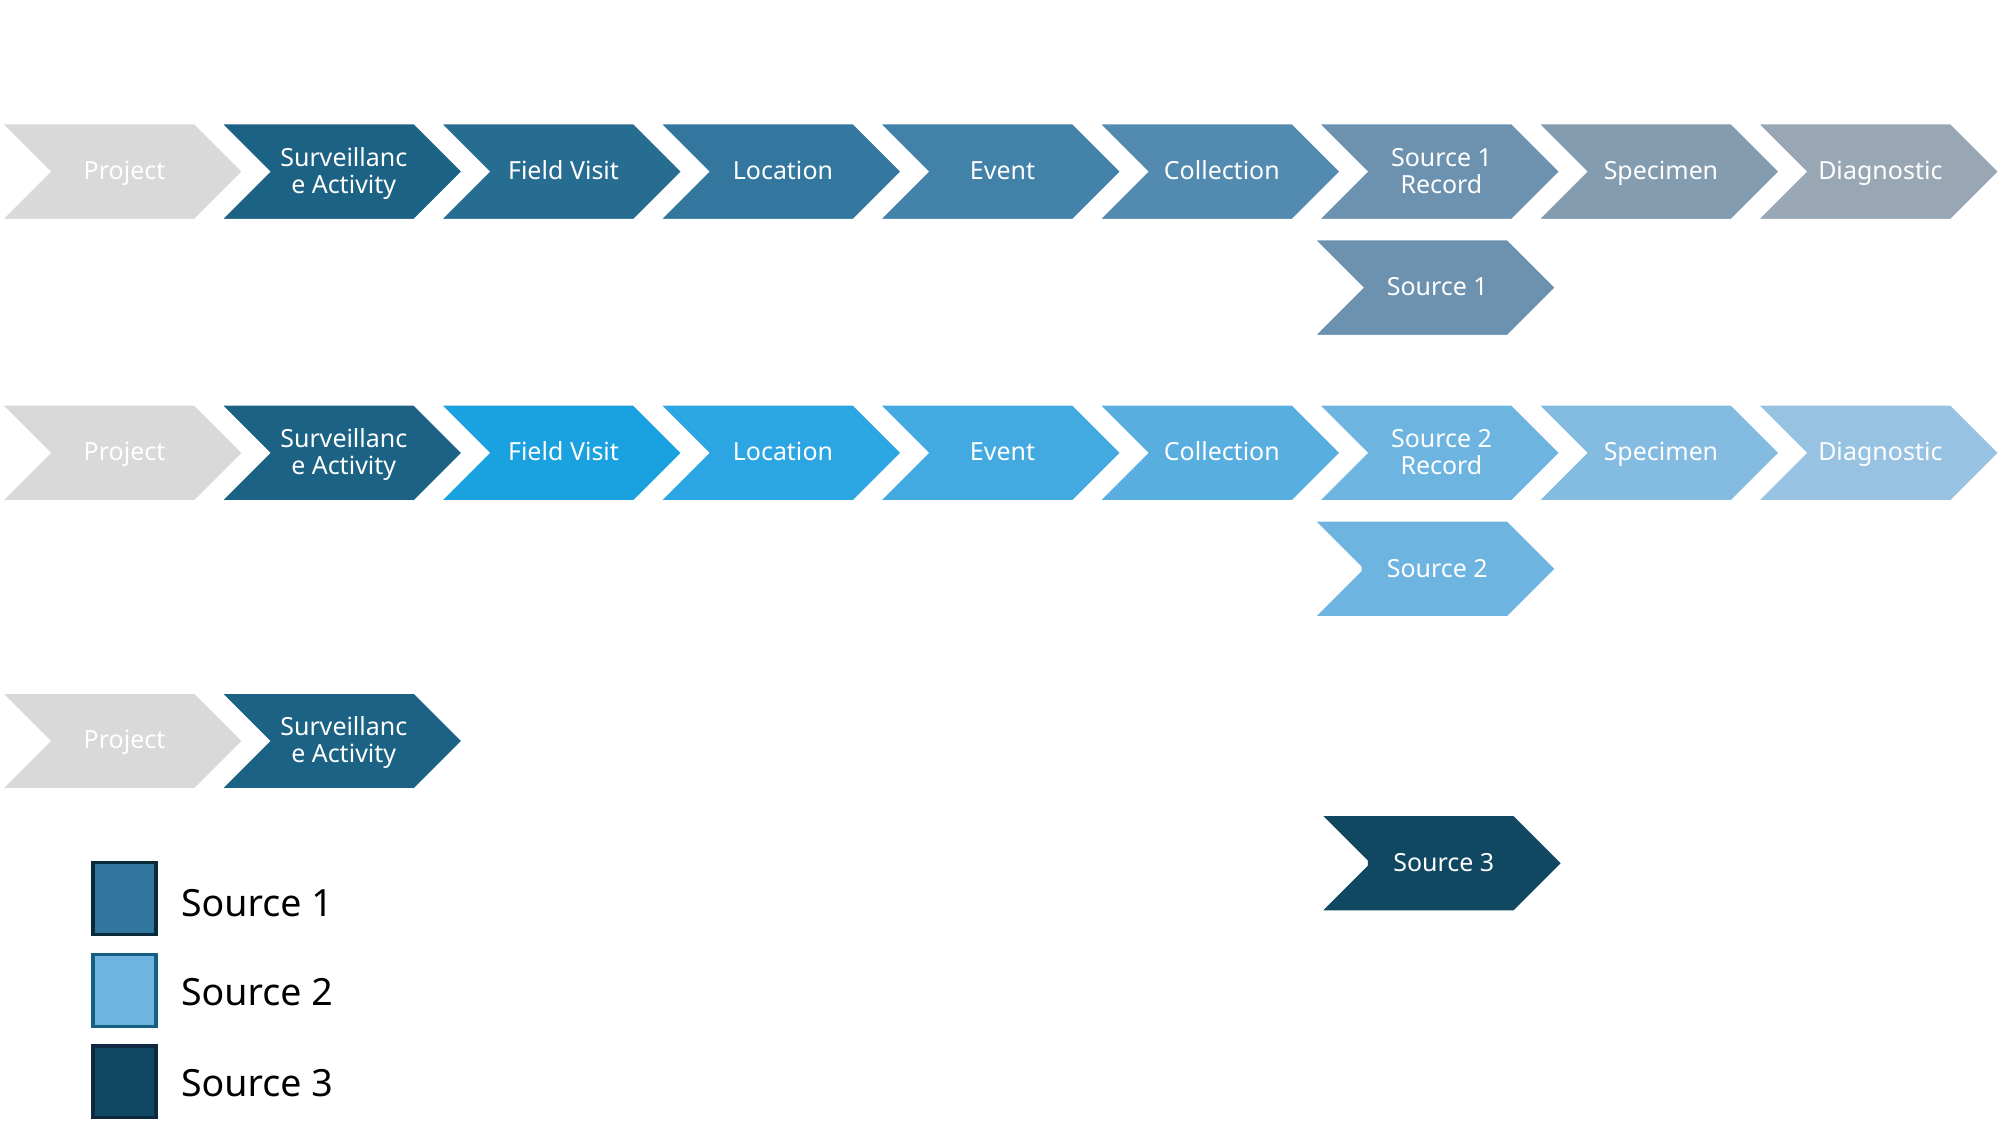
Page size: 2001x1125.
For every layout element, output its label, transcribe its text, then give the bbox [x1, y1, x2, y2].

text_box Source 2 [166, 960, 584, 1021]
text_box Source 1 [166, 907, 584, 932]
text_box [1318, 813, 1564, 913]
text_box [0, 619, 2000, 907]
text_box [91, 1044, 158, 1119]
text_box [0, 5, 2000, 287]
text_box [1312, 238, 1558, 287]
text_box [1312, 519, 1558, 619]
text_box [91, 953, 158, 1028]
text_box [0, 287, 2000, 619]
text_box [91, 907, 158, 936]
text_box Source 3 [166, 1051, 584, 1112]
